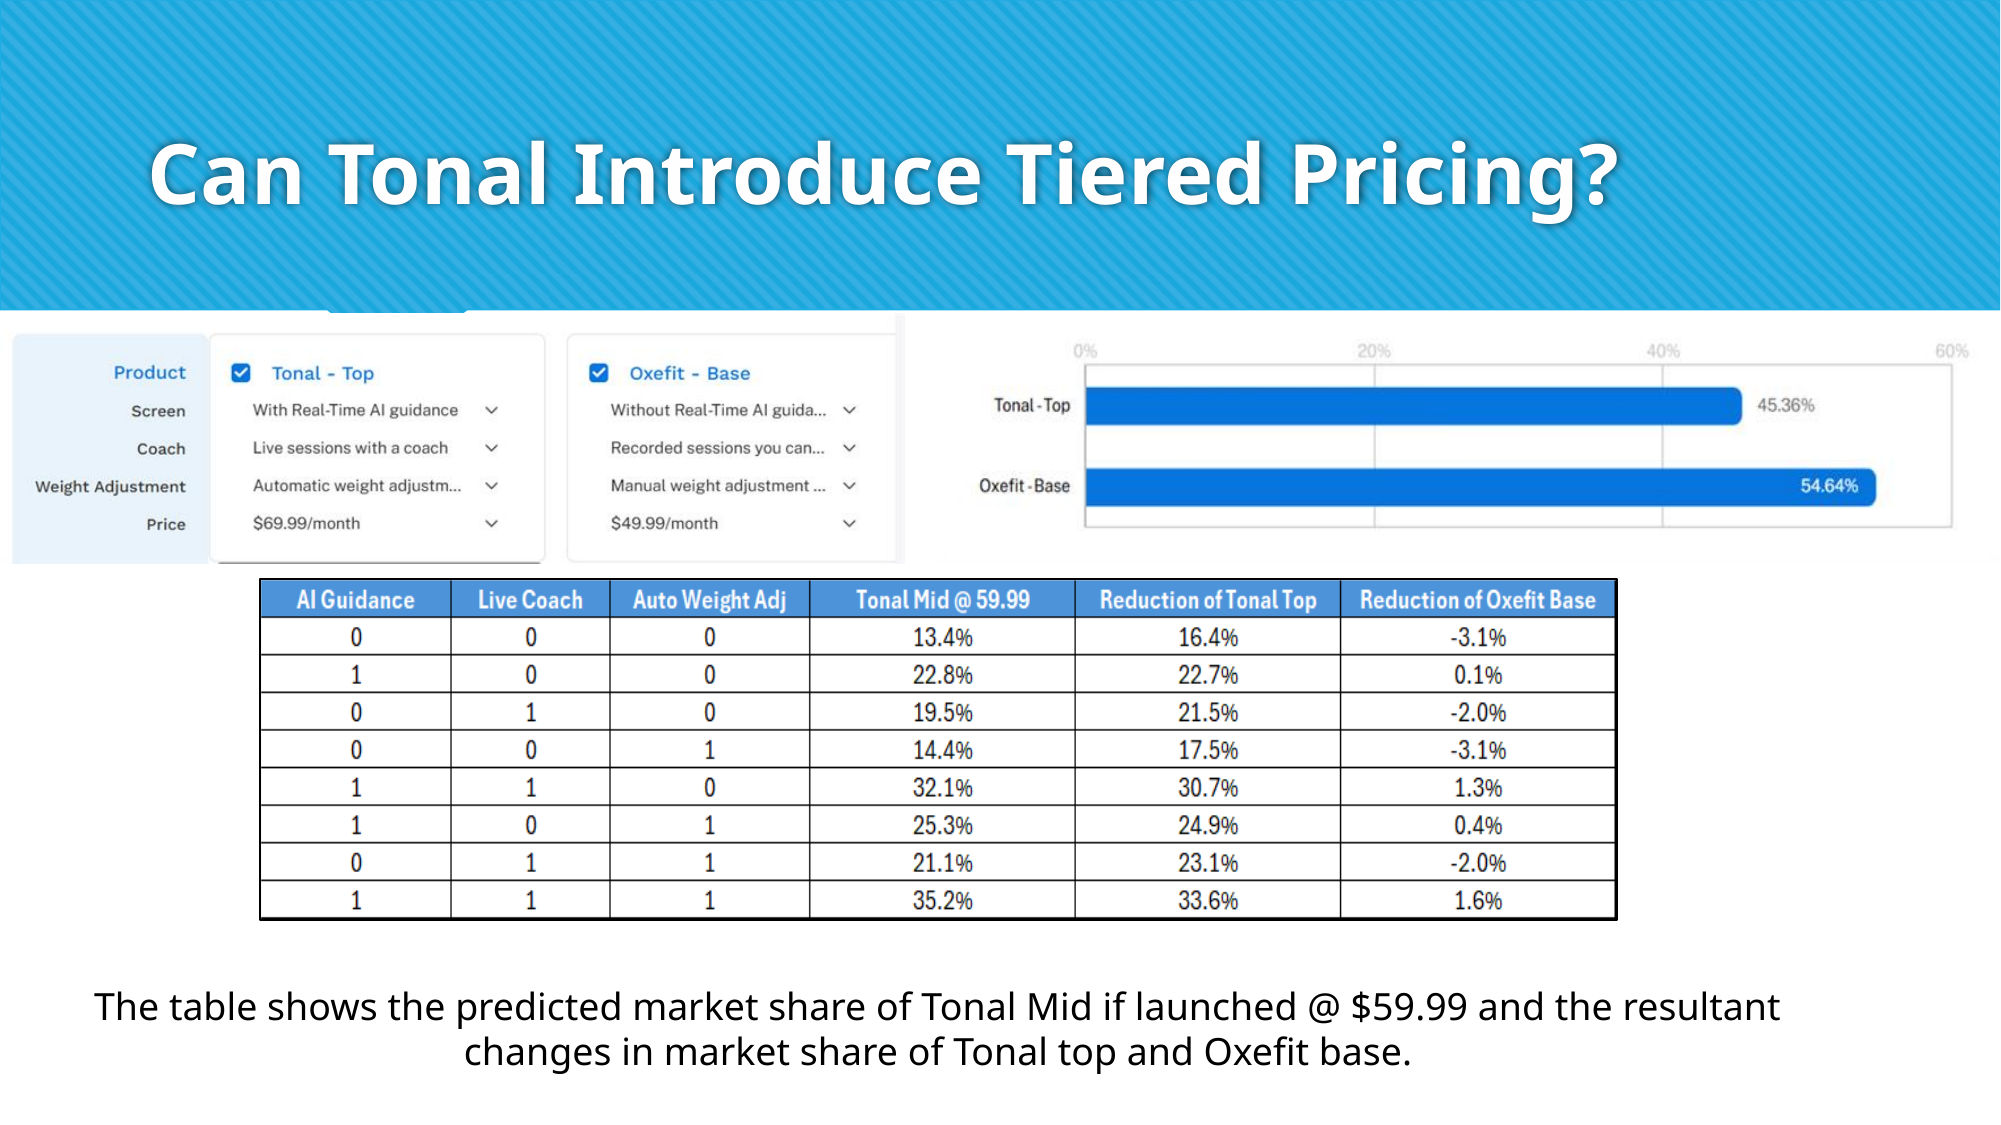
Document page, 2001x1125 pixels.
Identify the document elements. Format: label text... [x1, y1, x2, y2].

text_box The table shows the predicted market share of Tonal Mid if launched @ $59.99 and the resultant changes in market share of Tonal top and Oxefit base. [66, 975, 1810, 1081]
picture [0, 313, 905, 564]
title Can Tonal Introduce Tiered Pricing? [132, 69, 1868, 229]
picture [260, 579, 1617, 919]
picture [938, 313, 2000, 563]
